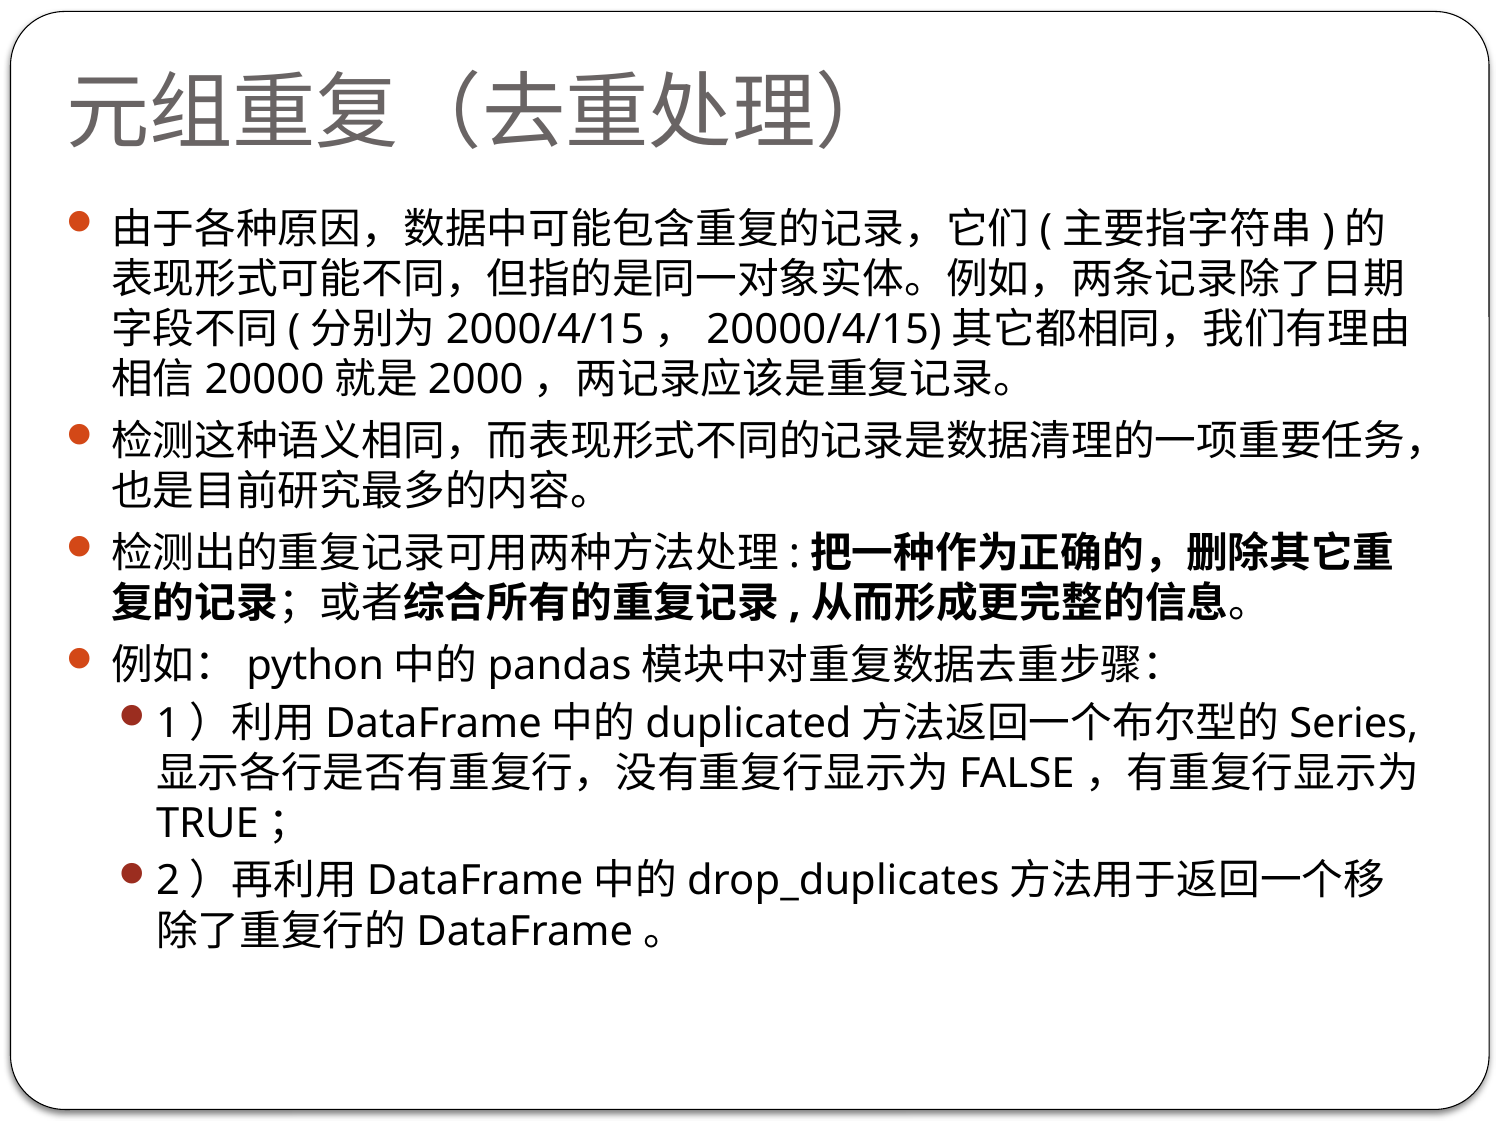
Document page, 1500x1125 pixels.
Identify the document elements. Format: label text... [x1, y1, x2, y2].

list 由于各种原因，数据中可能包含重复的记录，它们(主要指字符串)的表现形式可能不同，但指的是同一对象实体。例如，两条记录除了日期字段不同(分别为2000/4/15，20000/4/15)其它都相同，我们有理由相信20000就是2000，两记录应该是重复记录。 检测这种语义相同，而表现形式不同的记录是数据清理的一项重要任务，也是目前研究最多的内容。 检测出的重复记录可用两种方法处理:把一种作为正确的，删除其它重复的记录；或者综合所有的重复记录,从而形成更完整的信息。 例如：python中的pandas模块中对重复数据去重步骤： 1）利用DataFrame中的duplicated方法返回一个布尔型的Series,显示各行是否有重复行，没有重复行显示为FALSE，有重复行显示为TRUE； 2）再利用DataFrame中的drop_duplicates方法用于返回一个移除了重复行的DataFrame。 [51, 193, 1438, 1093]
title 元组重复（去重处理） [51, 0, 1289, 173]
